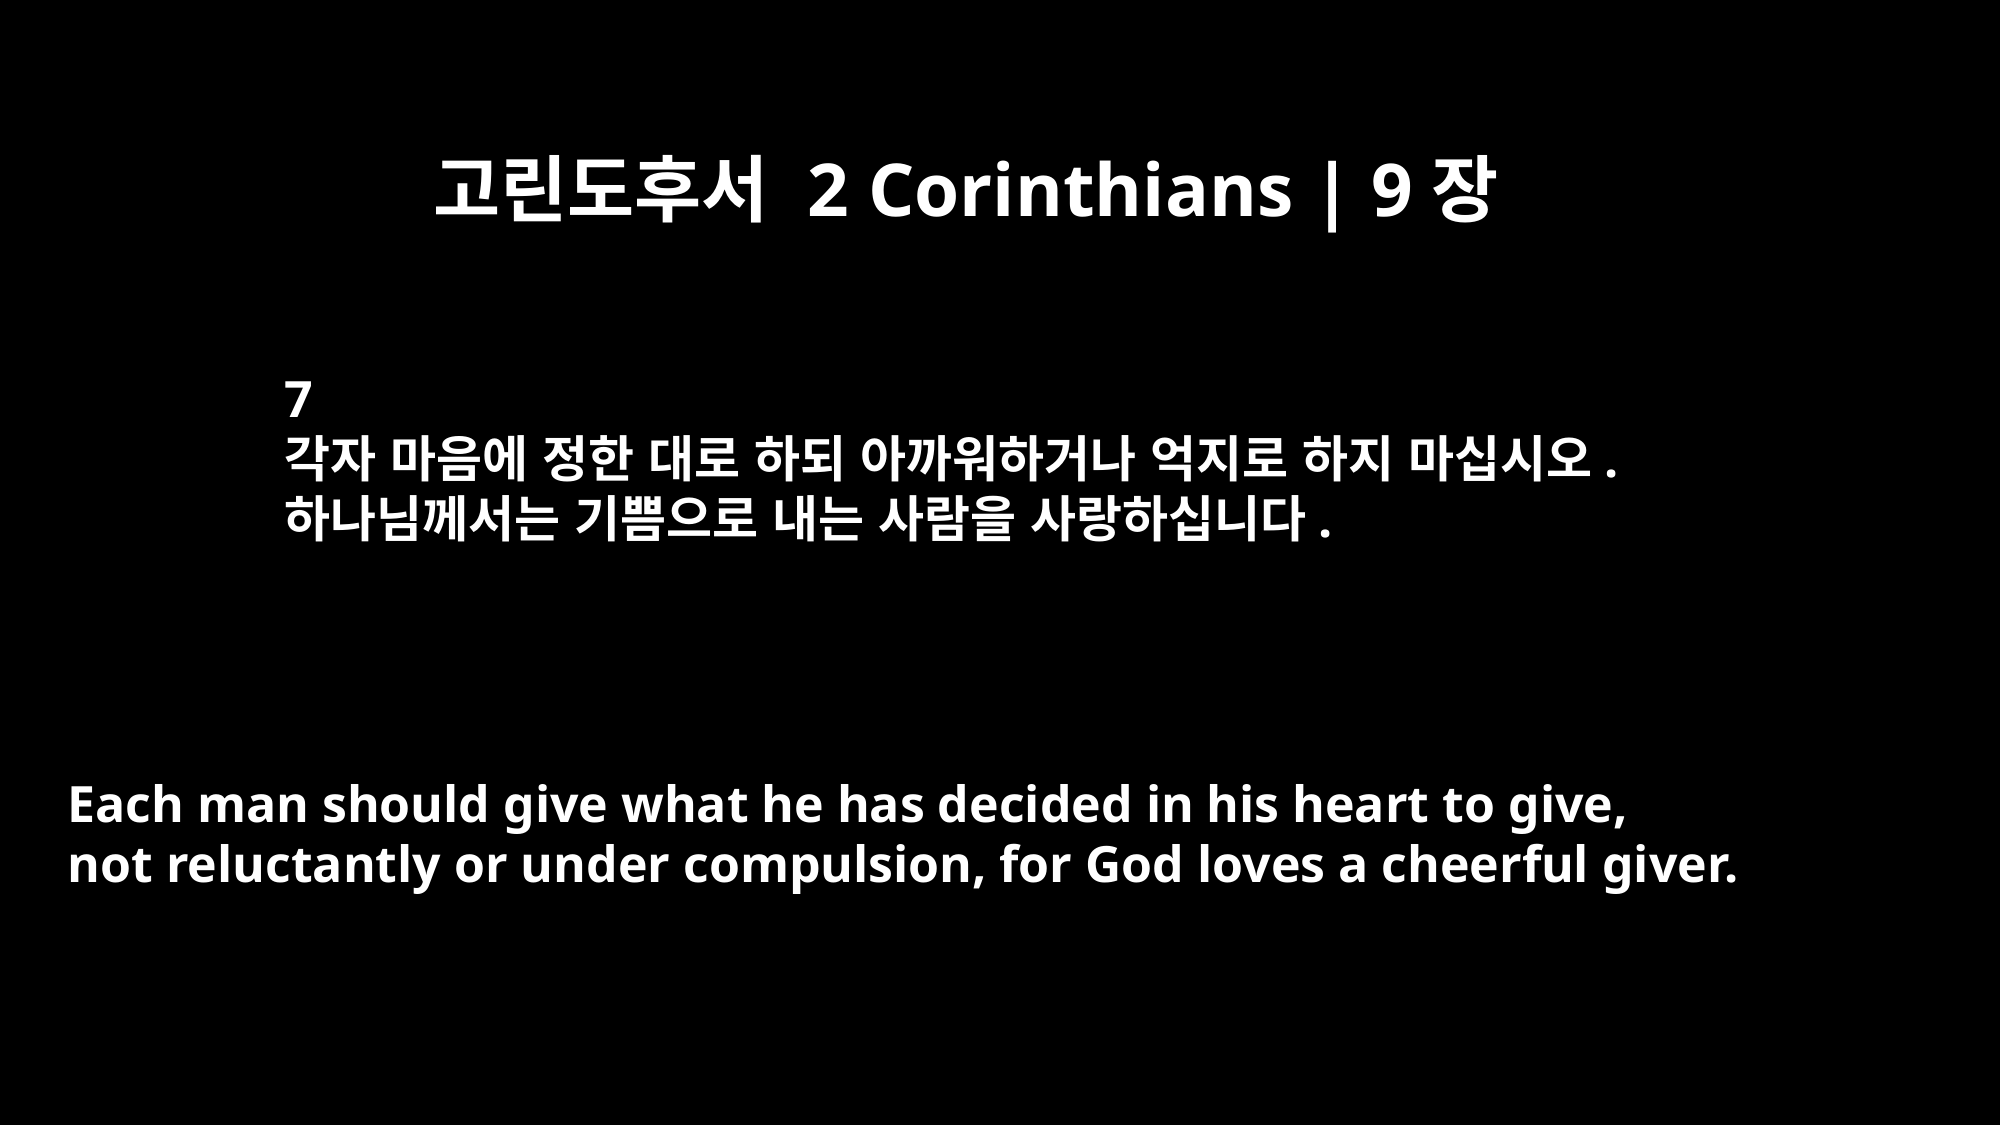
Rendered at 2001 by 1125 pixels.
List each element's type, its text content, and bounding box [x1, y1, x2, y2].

text_box 고린도후서 2 Corinthians | 9장 [418, 136, 1514, 239]
text_box Each man should give what he has decided in his heart to give, not reluctantly or under compulsion, for God loves a cheerful giver. [52, 764, 1755, 900]
text_box 7 각자 마음에 정한 대로 하되 아까워하거나 억지로 하지 마십시오. 하나님께서는 기쁨으로 내는 사람을 사랑하십니다. [270, 359, 1647, 555]
